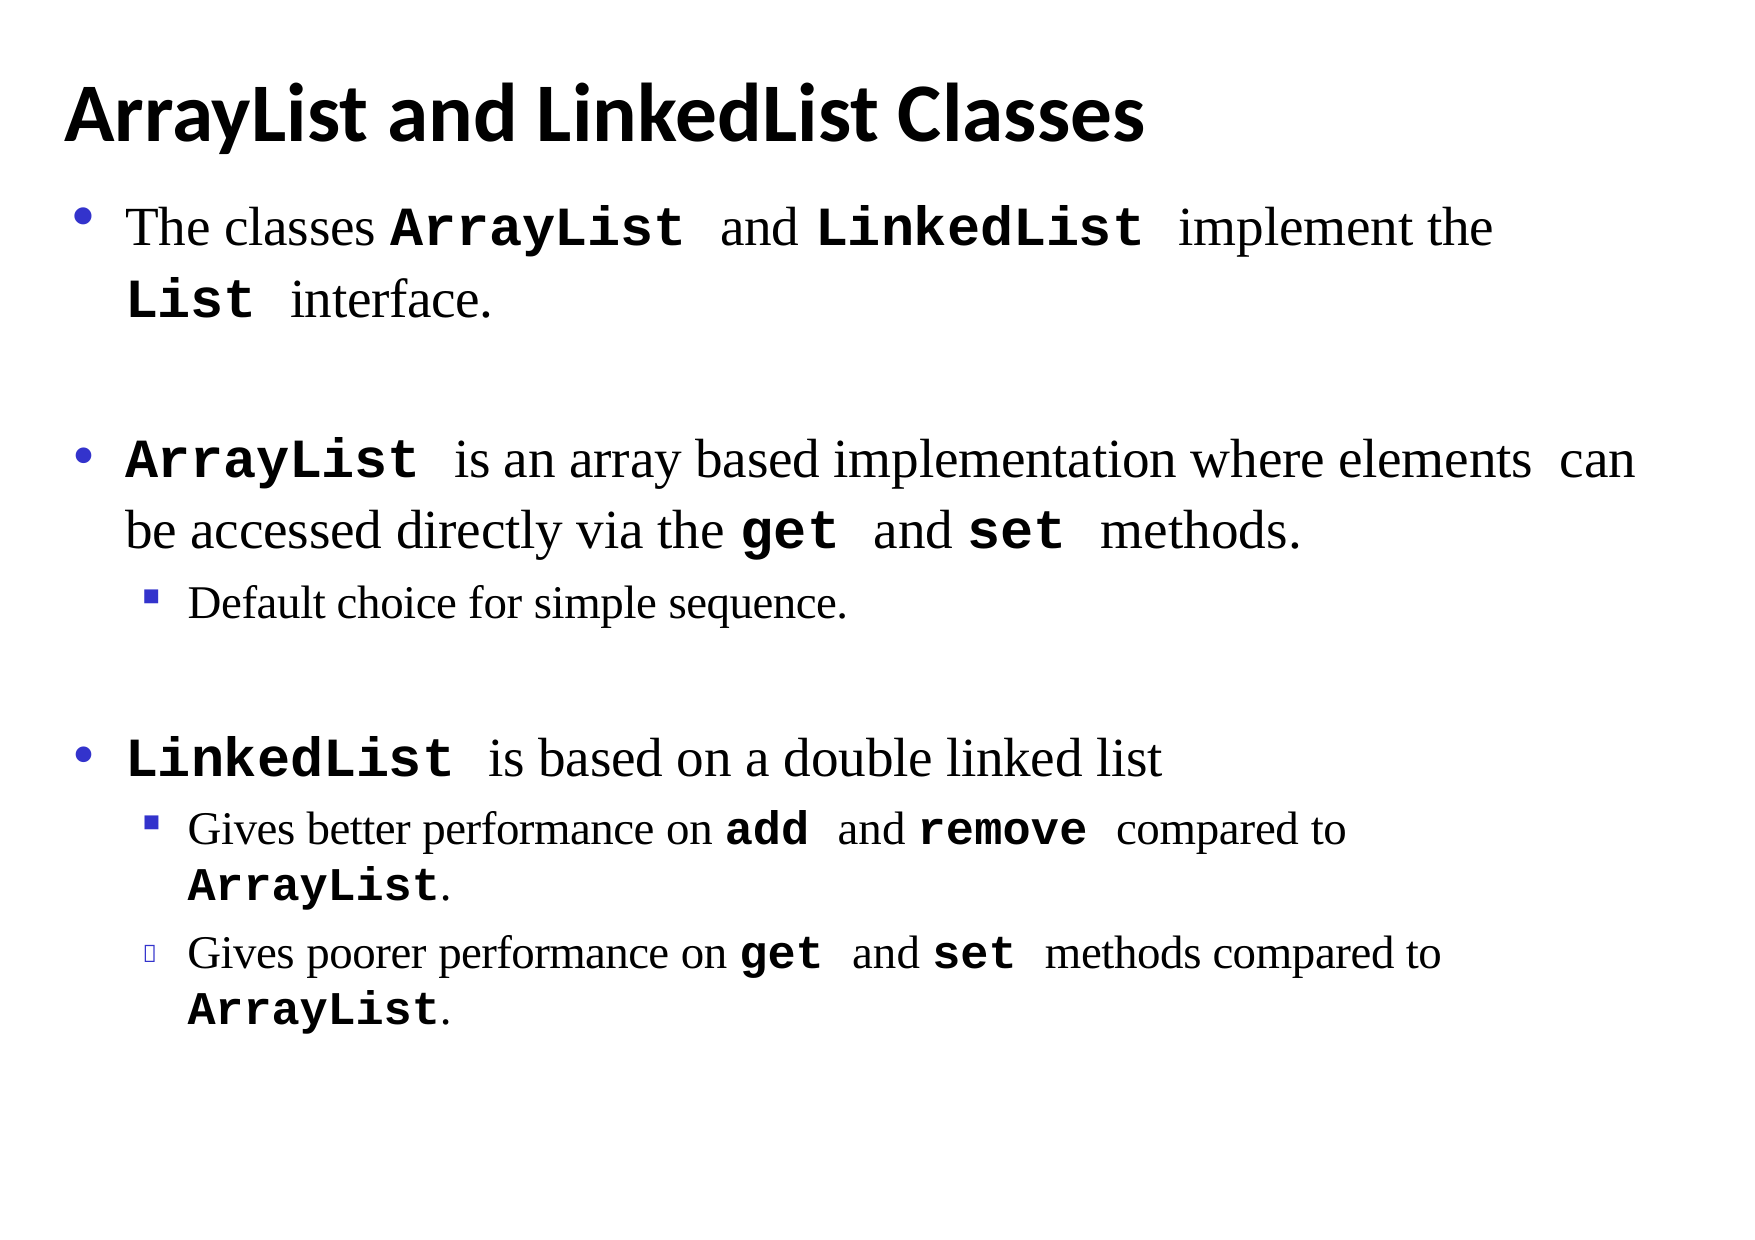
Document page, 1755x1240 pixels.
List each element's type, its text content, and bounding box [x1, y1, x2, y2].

title ArrayList and LinkedList Classes [62, 2, 1653, 212]
text_box The classes ArrayList and LinkedList implement the List interface. ArrayList is an array based implementation where elements can be accessed directly via the get and set methods. Default choice for simple sequence. LinkedList is based on a double linked list [62, 183, 1652, 788]
text_box Gives better performance on add and remove compared to ArrayList. Gives poorer performance on get and set methods compared to ArrayList. [140, 795, 1653, 1034]
